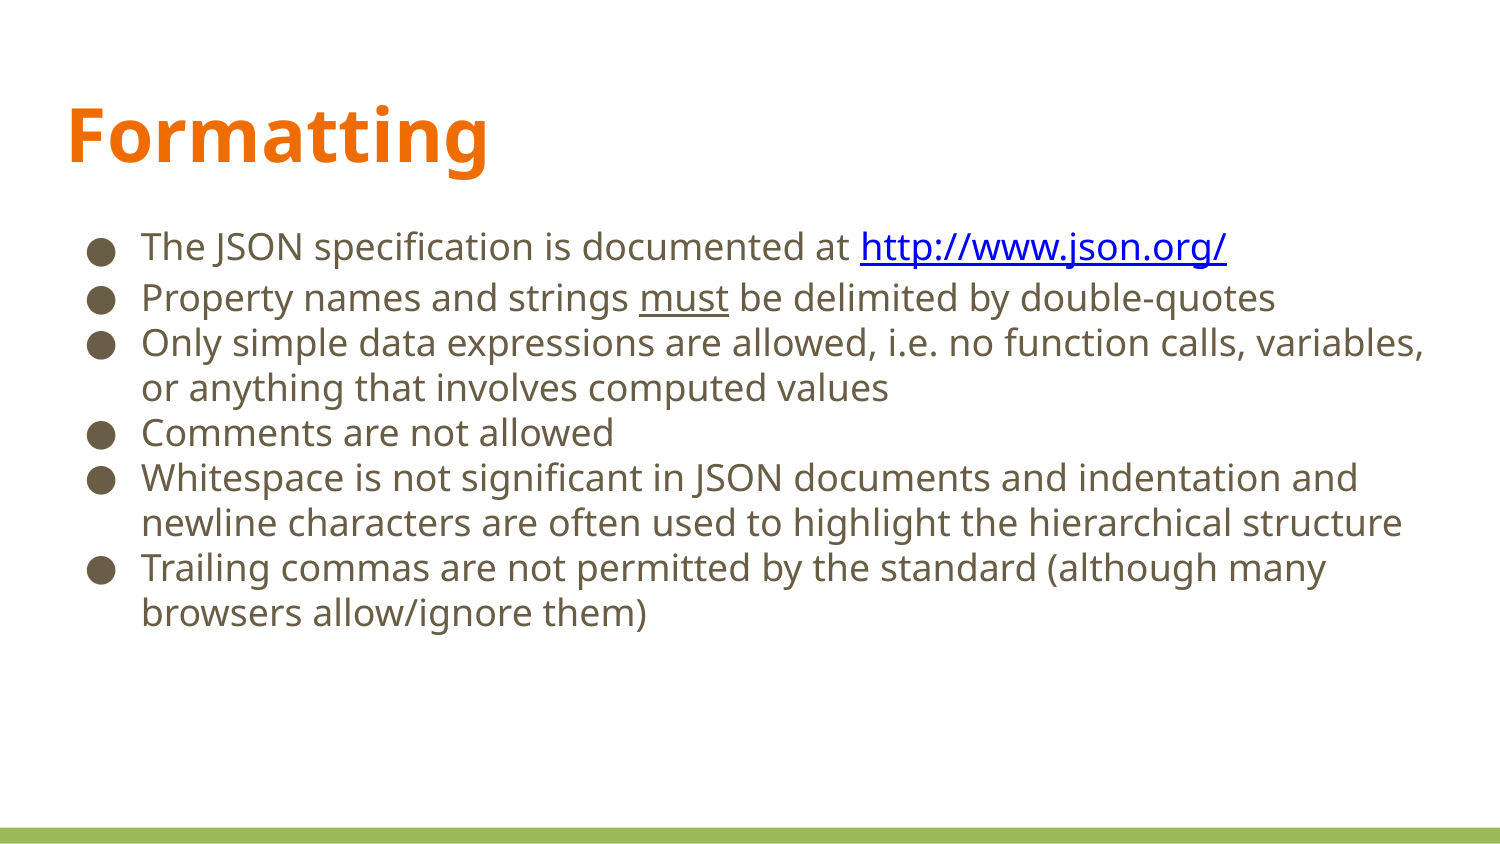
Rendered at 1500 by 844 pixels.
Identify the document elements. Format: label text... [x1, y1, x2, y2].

text_box Formatting [51, 72, 1449, 189]
text_box The JSON specification is documented at http://www.json.org/ Property names and strings must be delimited by double-quotes Only simple data expressions are allowed, i.e. no function calls, variables, or anything that involves computed values Comments are not allowed Whitespace is not significant in JSON documents and indentation and newline characters are often used to highlight the hierarchical structure Trailing commas are not permitted by the standard (although many browsers allow/ignore them) [51, 207, 1449, 750]
